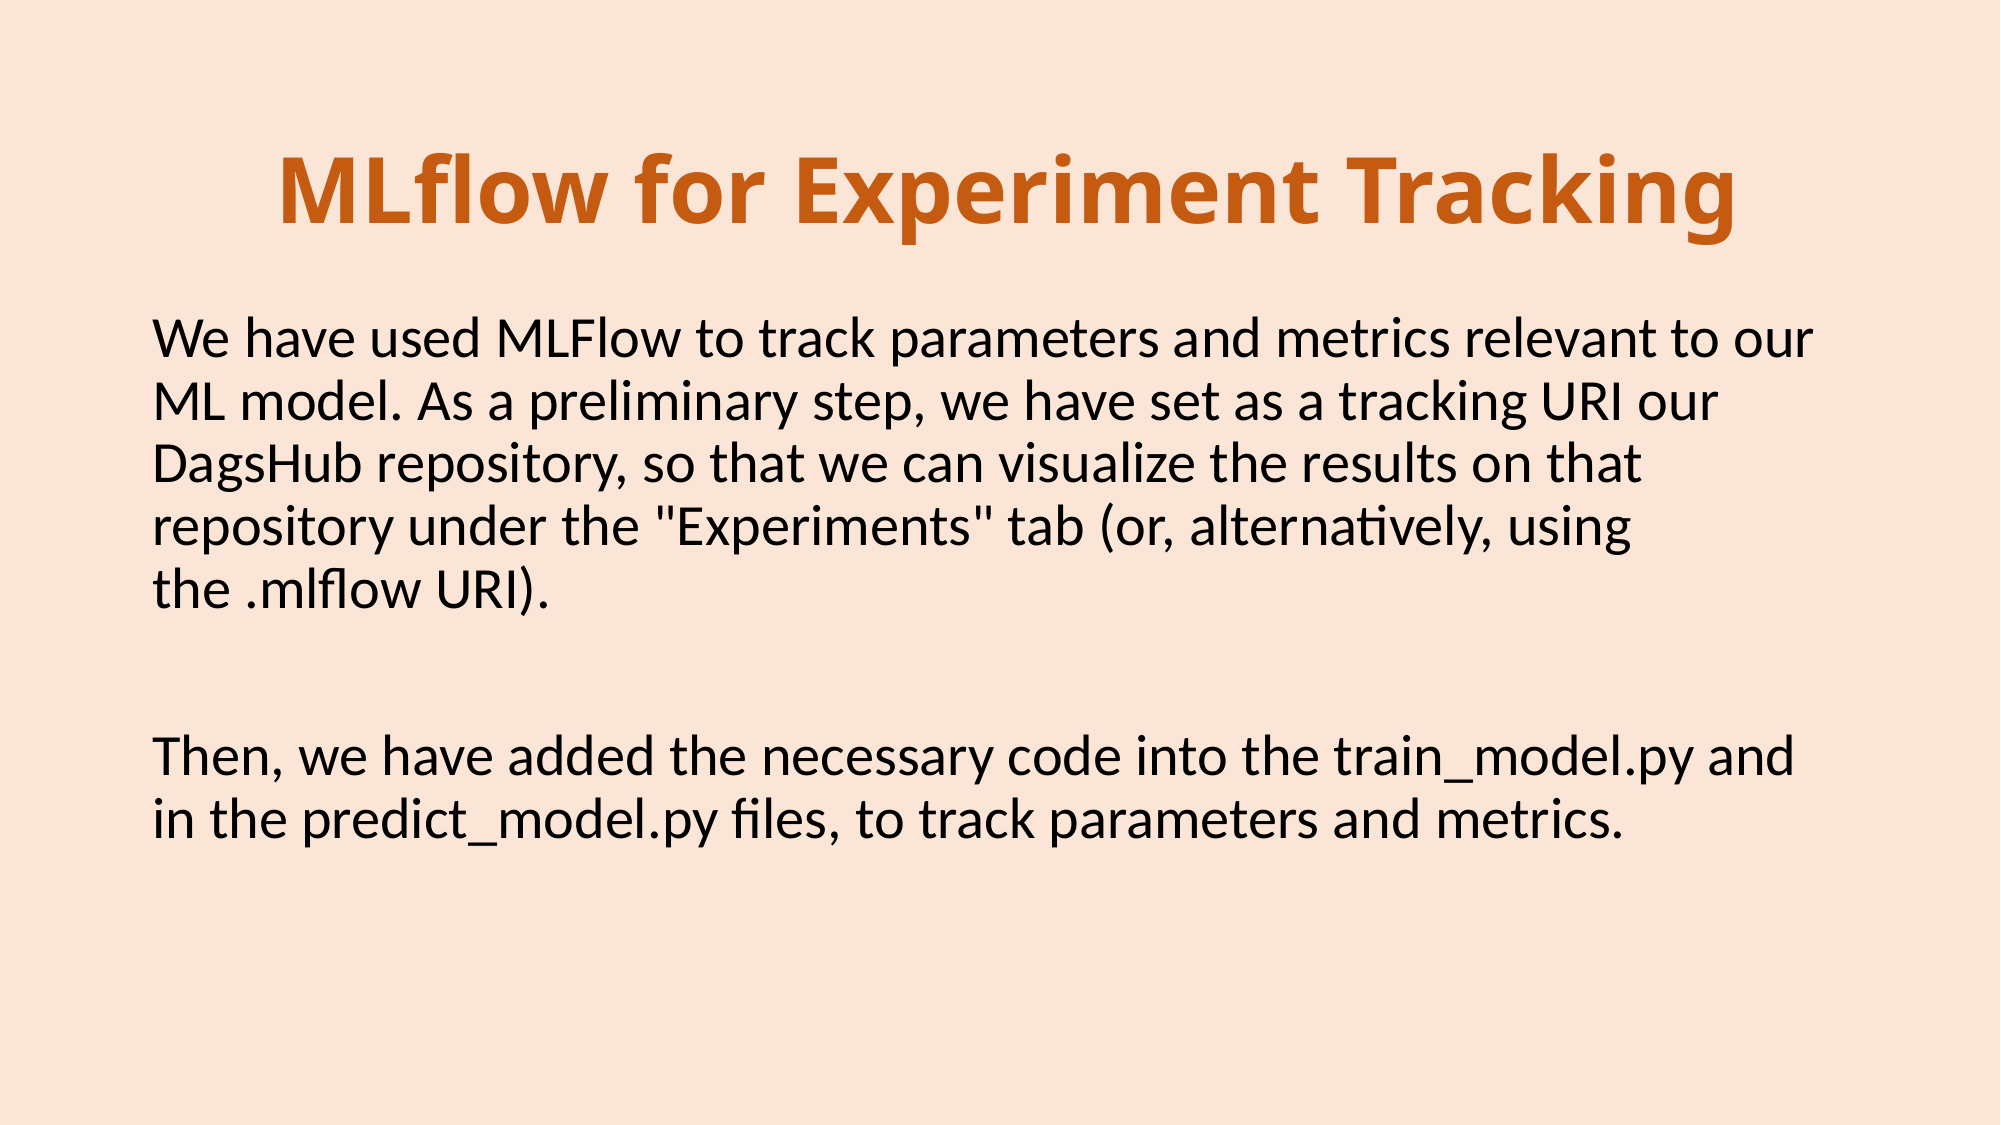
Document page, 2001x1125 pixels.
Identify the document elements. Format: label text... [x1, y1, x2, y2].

title MLflow for Experiment Tracking [153, 85, 1863, 299]
list We have used MLFlow to track parameters and metrics relevant to our ML model. As a preliminary step, we have set as a tracking URI our DagsHub repository, so that we can visualize the results on that repository under the "Experiments" tab (or, alternatively, using the .mlflow URI). Then, we have added the necessary code into the train_model.py and in the predict_model.py files, to track parameters and metrics. [137, 299, 1863, 1014]
